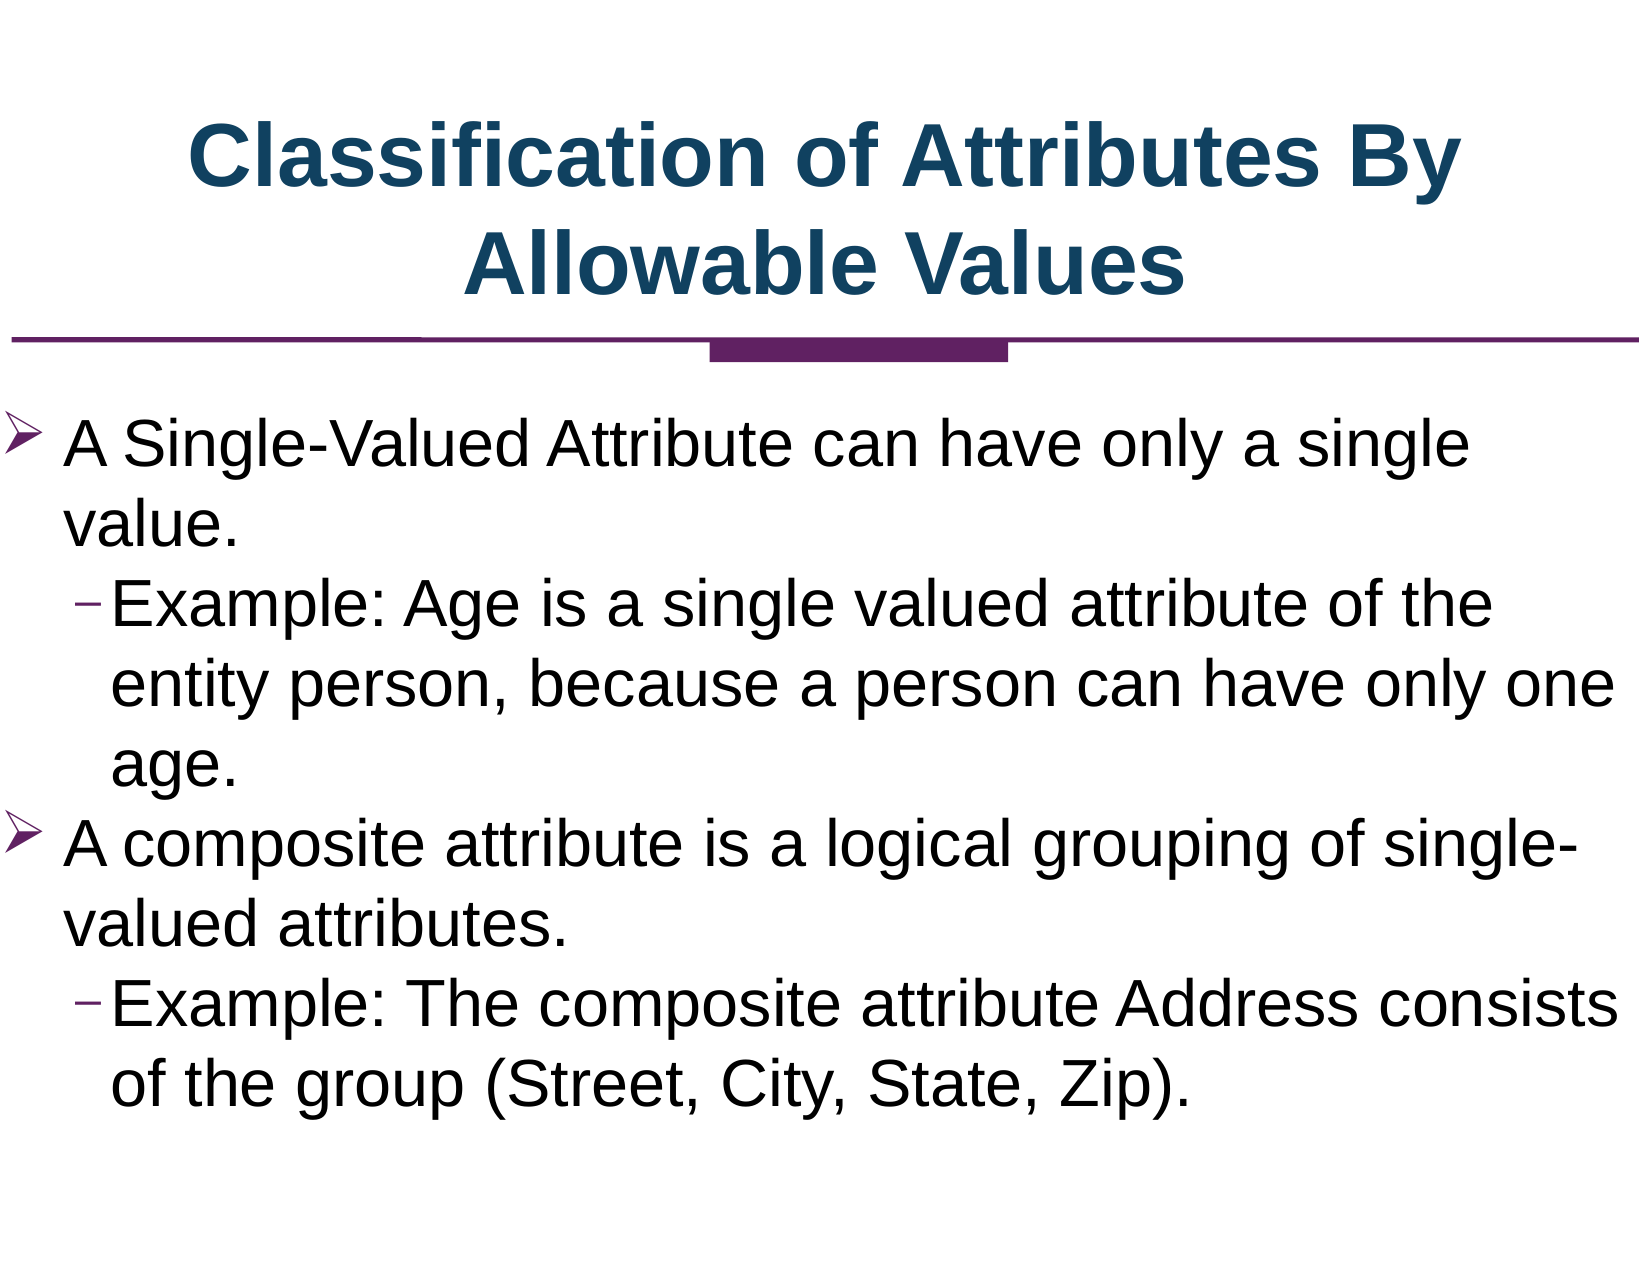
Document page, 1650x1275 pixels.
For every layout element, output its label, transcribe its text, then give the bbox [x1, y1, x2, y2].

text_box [11, 339, 1639, 363]
text_box A Single-Valued Attribute can have only a single value. Example: Age is a single valued attribute of the entity person, because a person can have only one age. A composite attribute is a logical grouping of single-valued attributes. Example: The composite attribute Address consists of the group (Street, City, State, Zip). [0, 399, 1650, 1275]
list Classification of Attributes By Allowable Values [0, 87, 1650, 323]
